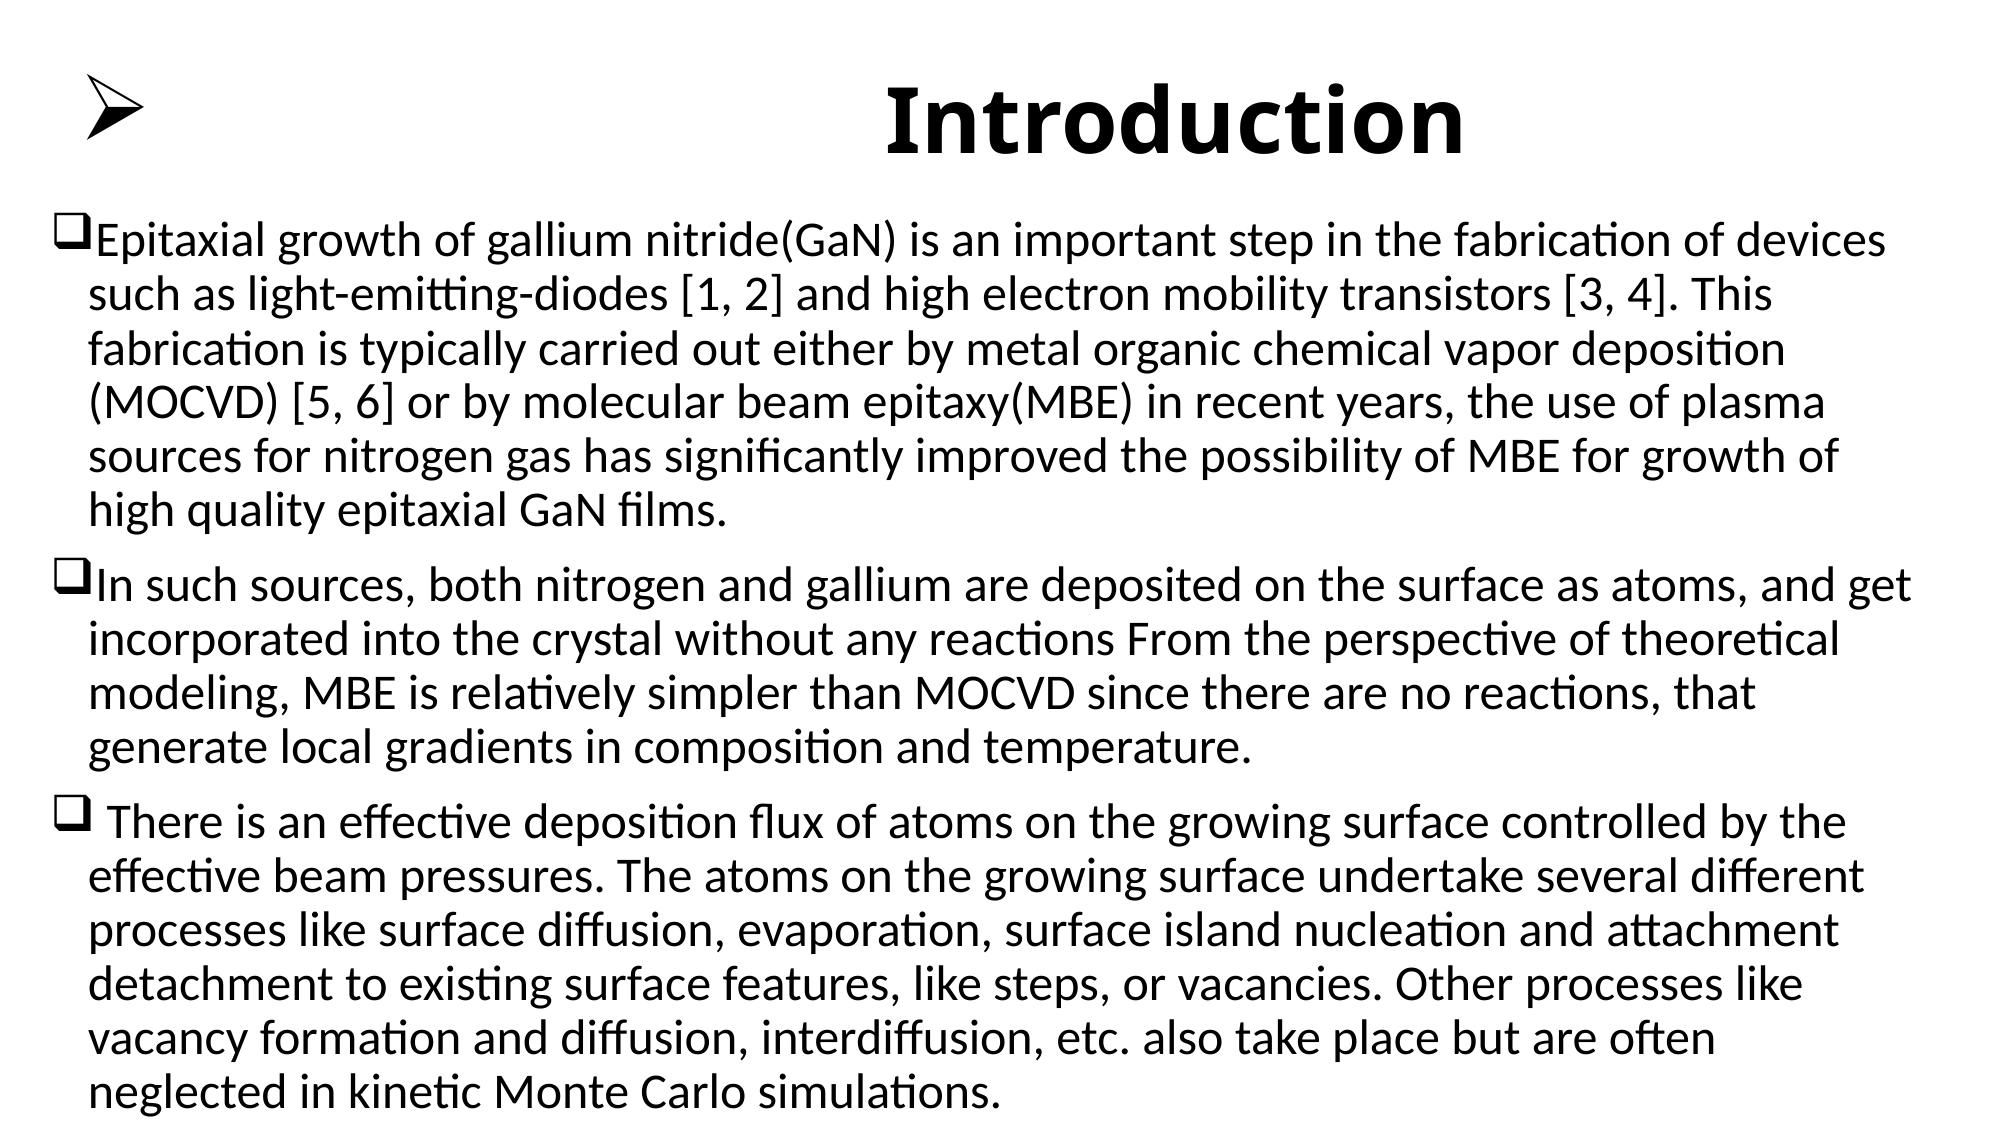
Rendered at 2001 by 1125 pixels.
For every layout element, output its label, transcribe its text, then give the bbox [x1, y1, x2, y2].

list Epitaxial growth of gallium nitride(GaN) is an important step in the fabrication of devices such as light-emitting-diodes [1, 2] and high electron mobility transistors [3, 4]. This fabrication is typically carried out either by metal organic chemical vapor deposition (MOCVD) [5, 6] or by molecular beam epitaxy(MBE) in recent years, the use of plasma sources for nitrogen gas has significantly improved the possibility of MBE for growth of high quality epitaxial GaN films. In such sources, both nitrogen and gallium are deposited on the surface as atoms, and get incorporated into the crystal without any reactions From the perspective of theoretical modeling, MBE is relatively simpler than MOCVD since there are no reactions, that generate local gradients in composition and temperature. There is an effective deposition flux of atoms on the growing surface controlled by the effective beam pressures. The atoms on the growing surface undertake several different processes like surface diffusion, evaporation, surface island nucleation and attachment detachment to existing surface features, like steps, or vacancies. Other processes like vacancy formation and diffusion, interdiffusion, etc. also take place but are often neglected in kinetic Monte Carlo simulations. [35, 206, 1930, 1105]
title Introduction [64, 59, 1863, 188]
